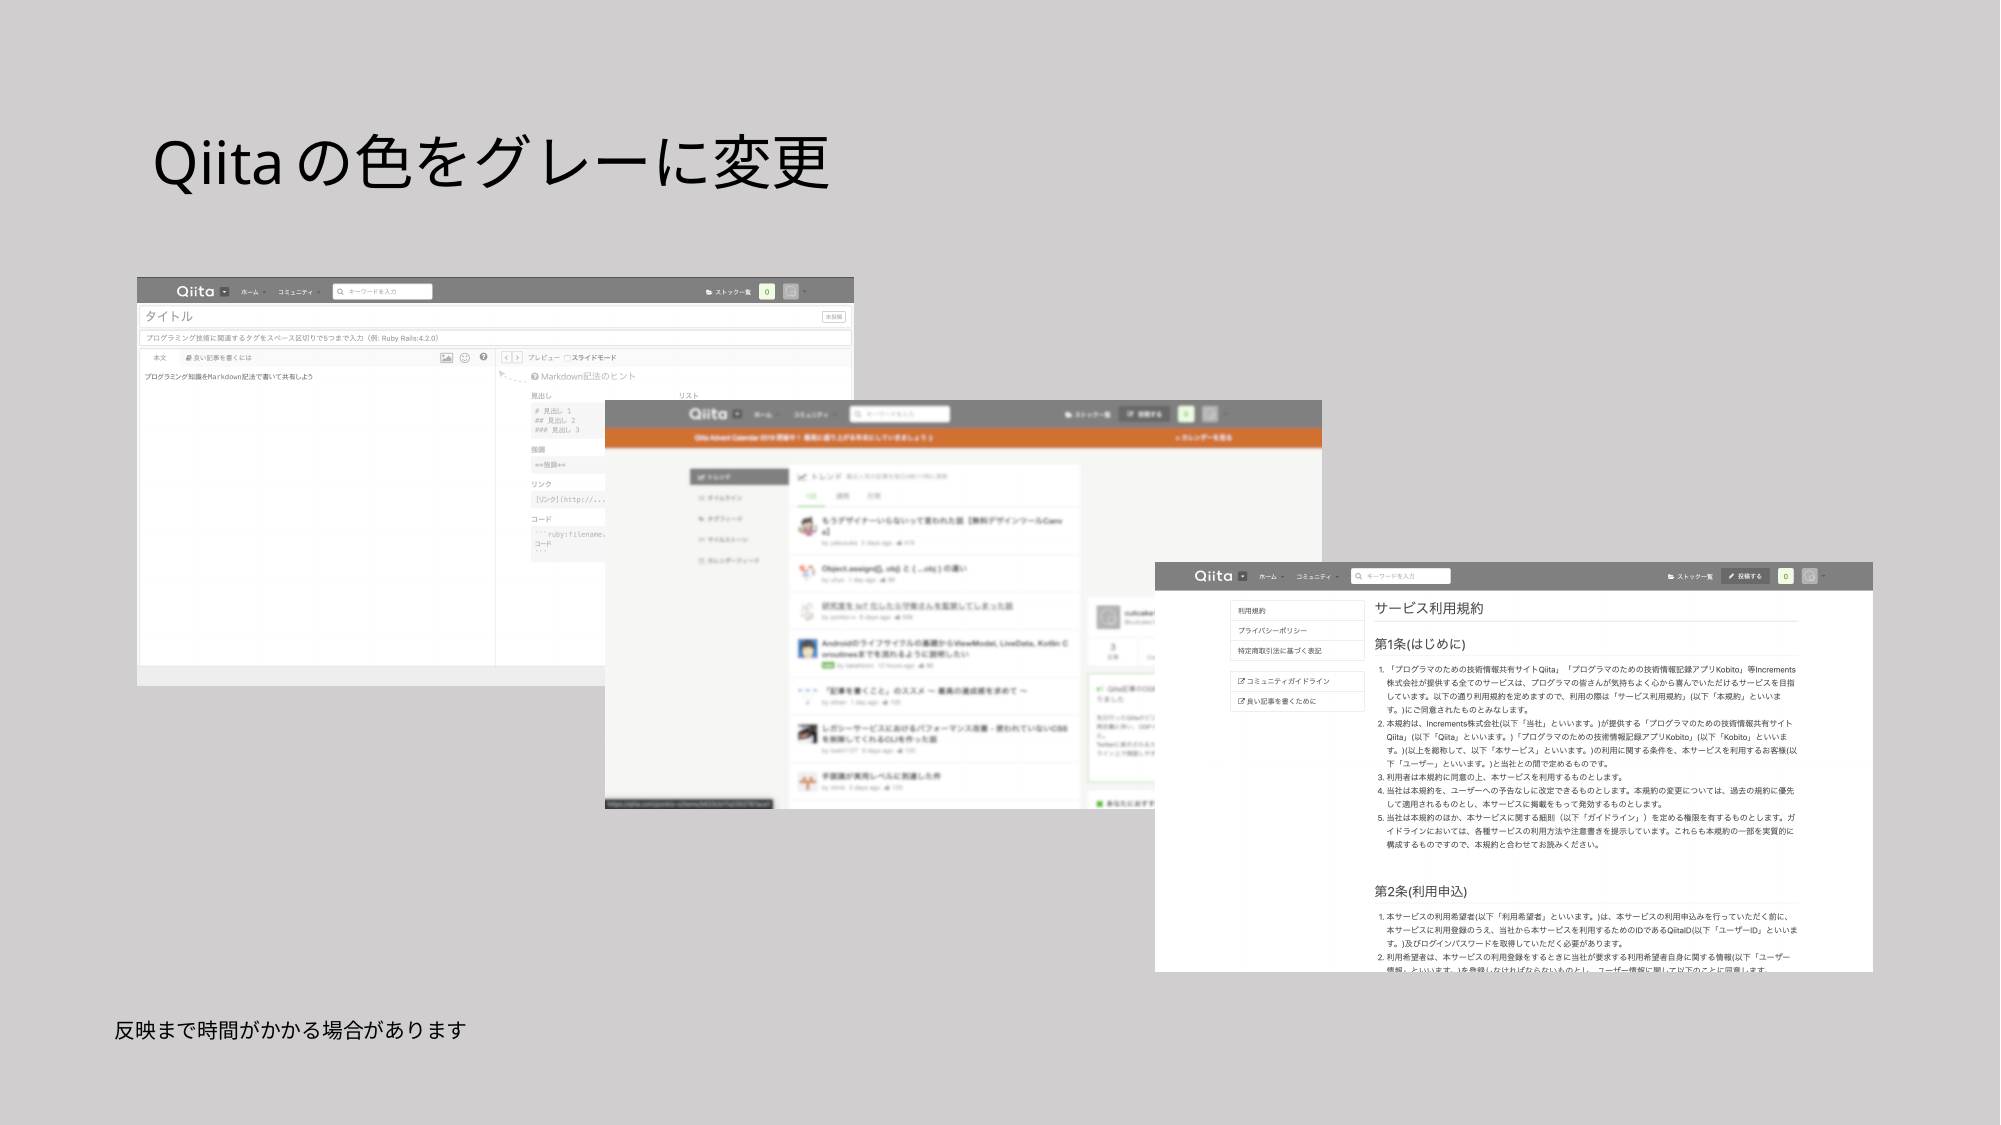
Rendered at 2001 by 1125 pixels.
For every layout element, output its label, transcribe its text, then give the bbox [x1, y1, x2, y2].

list 反映まで時間がかかる場合があります [99, 1013, 606, 1066]
title Qiitaの色をグレーに変更 [137, 59, 1863, 278]
picture [137, 277, 1873, 972]
